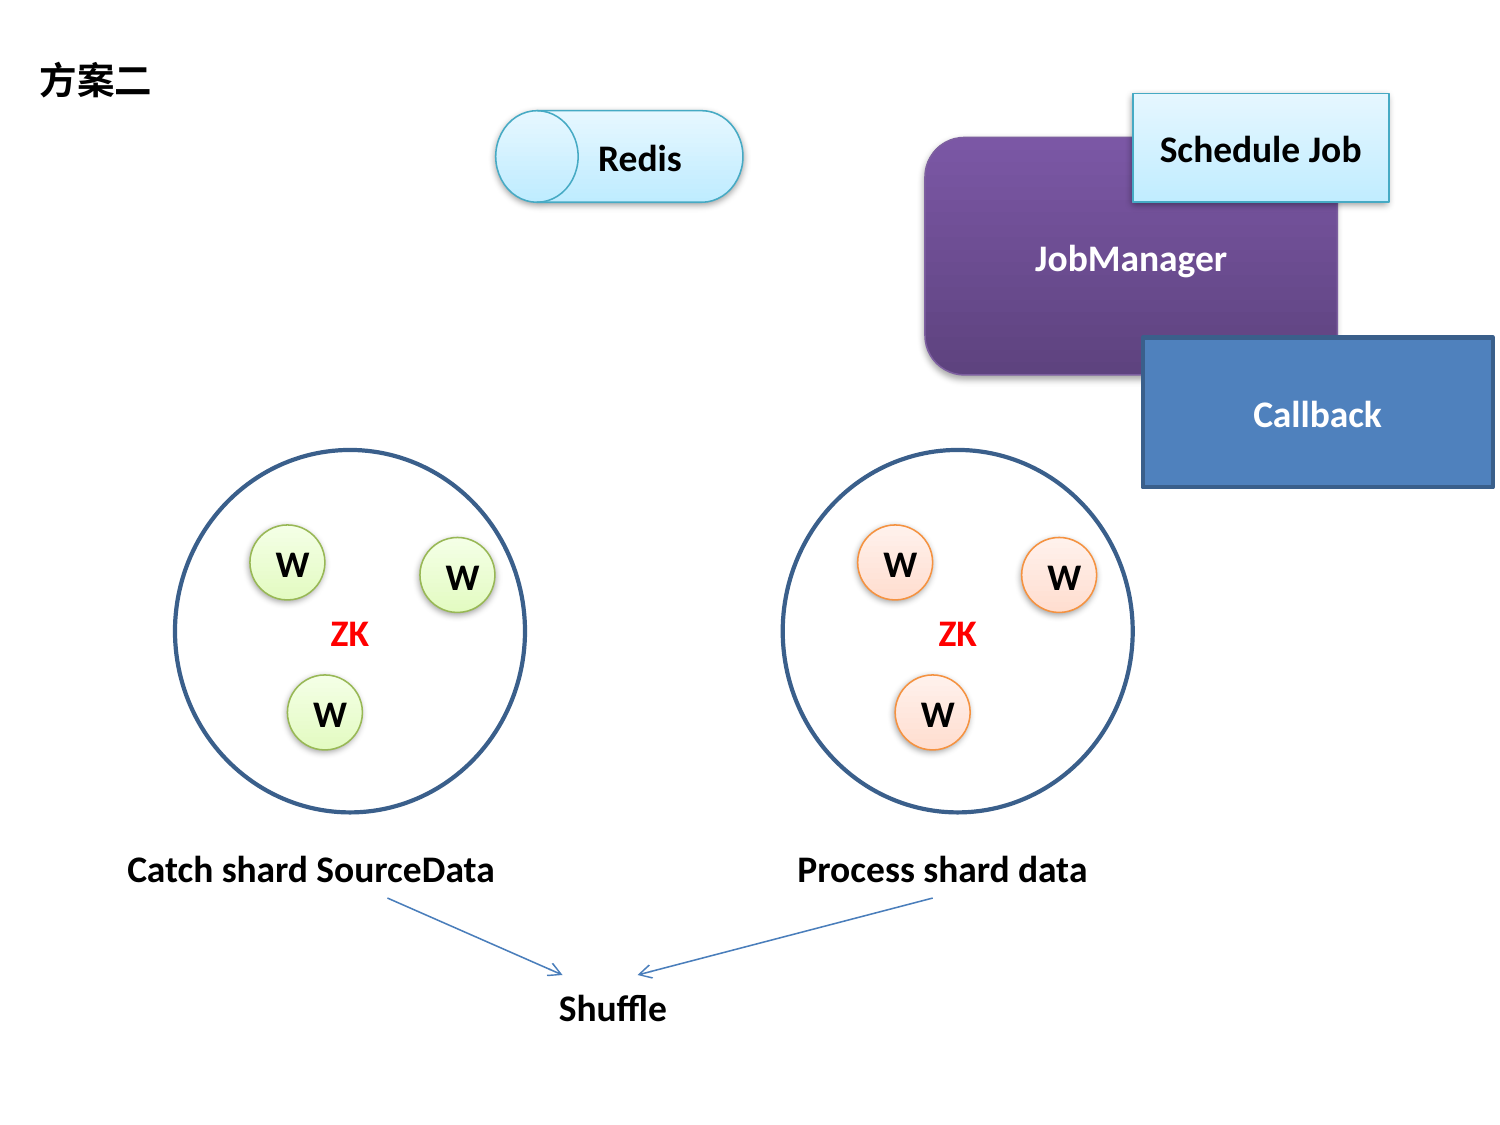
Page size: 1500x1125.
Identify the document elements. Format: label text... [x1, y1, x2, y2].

text_box ZK [172, 447, 528, 815]
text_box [387, 897, 563, 976]
text_box JobManager [924, 136, 1339, 376]
text_box Schedule Job [1132, 93, 1390, 203]
text_box Callback [1141, 335, 1495, 489]
text_box Catch shard SourceData [112, 837, 588, 898]
text_box 方案二 [24, 49, 388, 110]
text_box ZK [780, 447, 1135, 815]
text_box Process shard data [782, 837, 1158, 898]
text_box Redis [494, 109, 744, 204]
text_box Shuffle [544, 976, 695, 1037]
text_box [637, 897, 933, 976]
